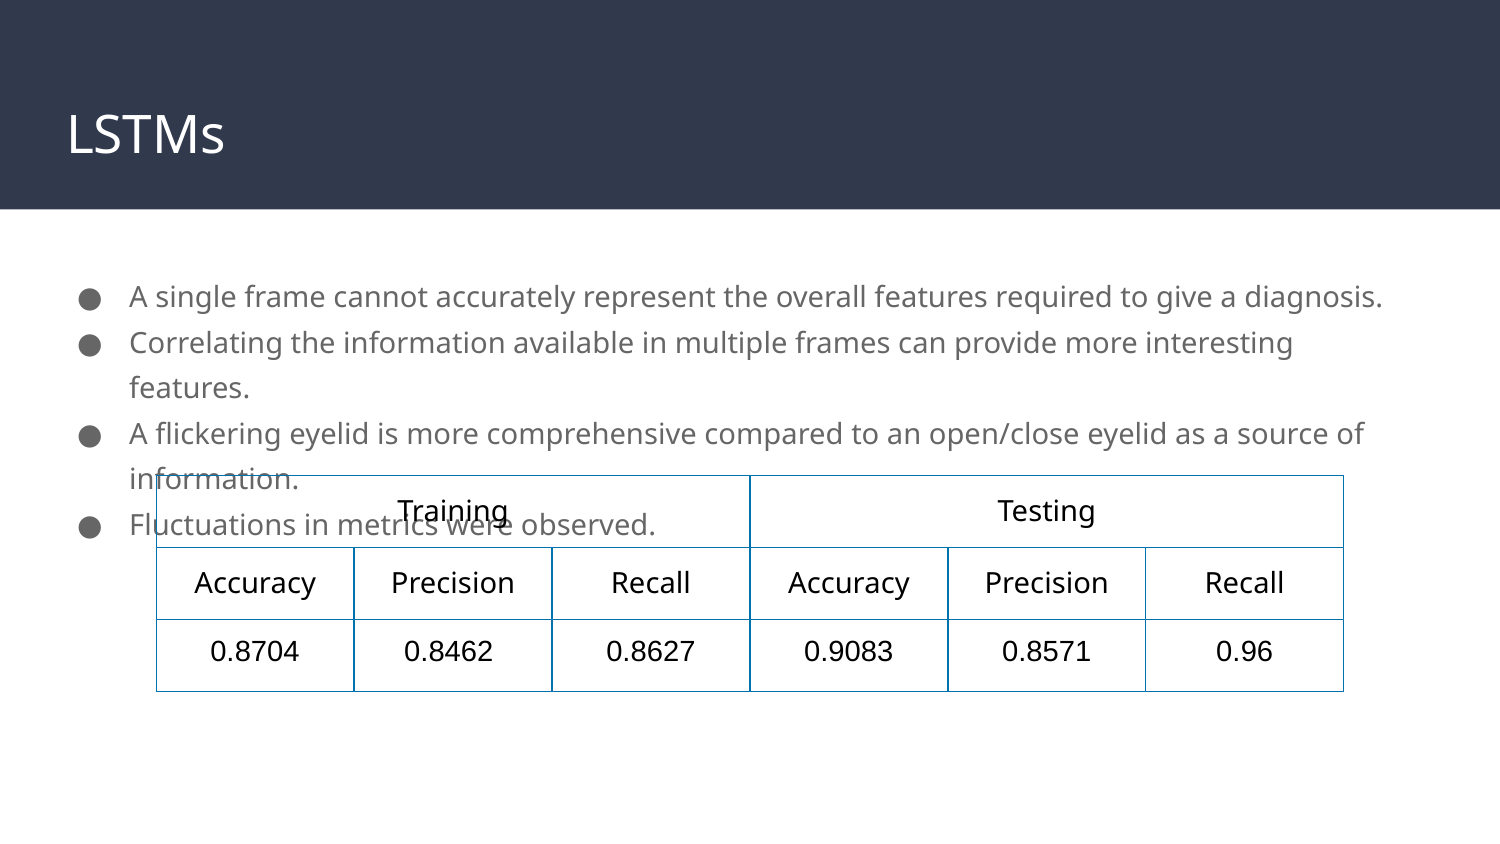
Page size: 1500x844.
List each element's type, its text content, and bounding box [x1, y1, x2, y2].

table_cell 0.96 [1146, 620, 1343, 691]
title LSTMs [51, 82, 1449, 185]
table_cell Accuracy [751, 548, 947, 619]
table_cell Recall [553, 548, 749, 619]
table_cell 0.8571 [949, 620, 1145, 691]
table_cell Accuracy [157, 548, 353, 619]
table_header Testing [751, 476, 1343, 547]
table_cell Recall [1146, 548, 1343, 619]
table_header Training [157, 476, 749, 547]
list A single frame cannot accurately represent the overall features required to give a diagnosis. Correlating the information available in multiple frames can provide more interesting features. A flickering eyelid is more comprehensive compared to an open/close eyelid as a source of information. Fluctuations in metrics were observed. [39, 255, 1431, 760]
table_cell 0.8704 [157, 620, 353, 691]
table_cell Precision [355, 548, 551, 619]
table_cell 0.9083 [751, 620, 947, 691]
table_cell 0.8627 [553, 620, 749, 691]
table_cell 0.8462 [355, 620, 551, 691]
table_cell Precision [949, 548, 1145, 619]
